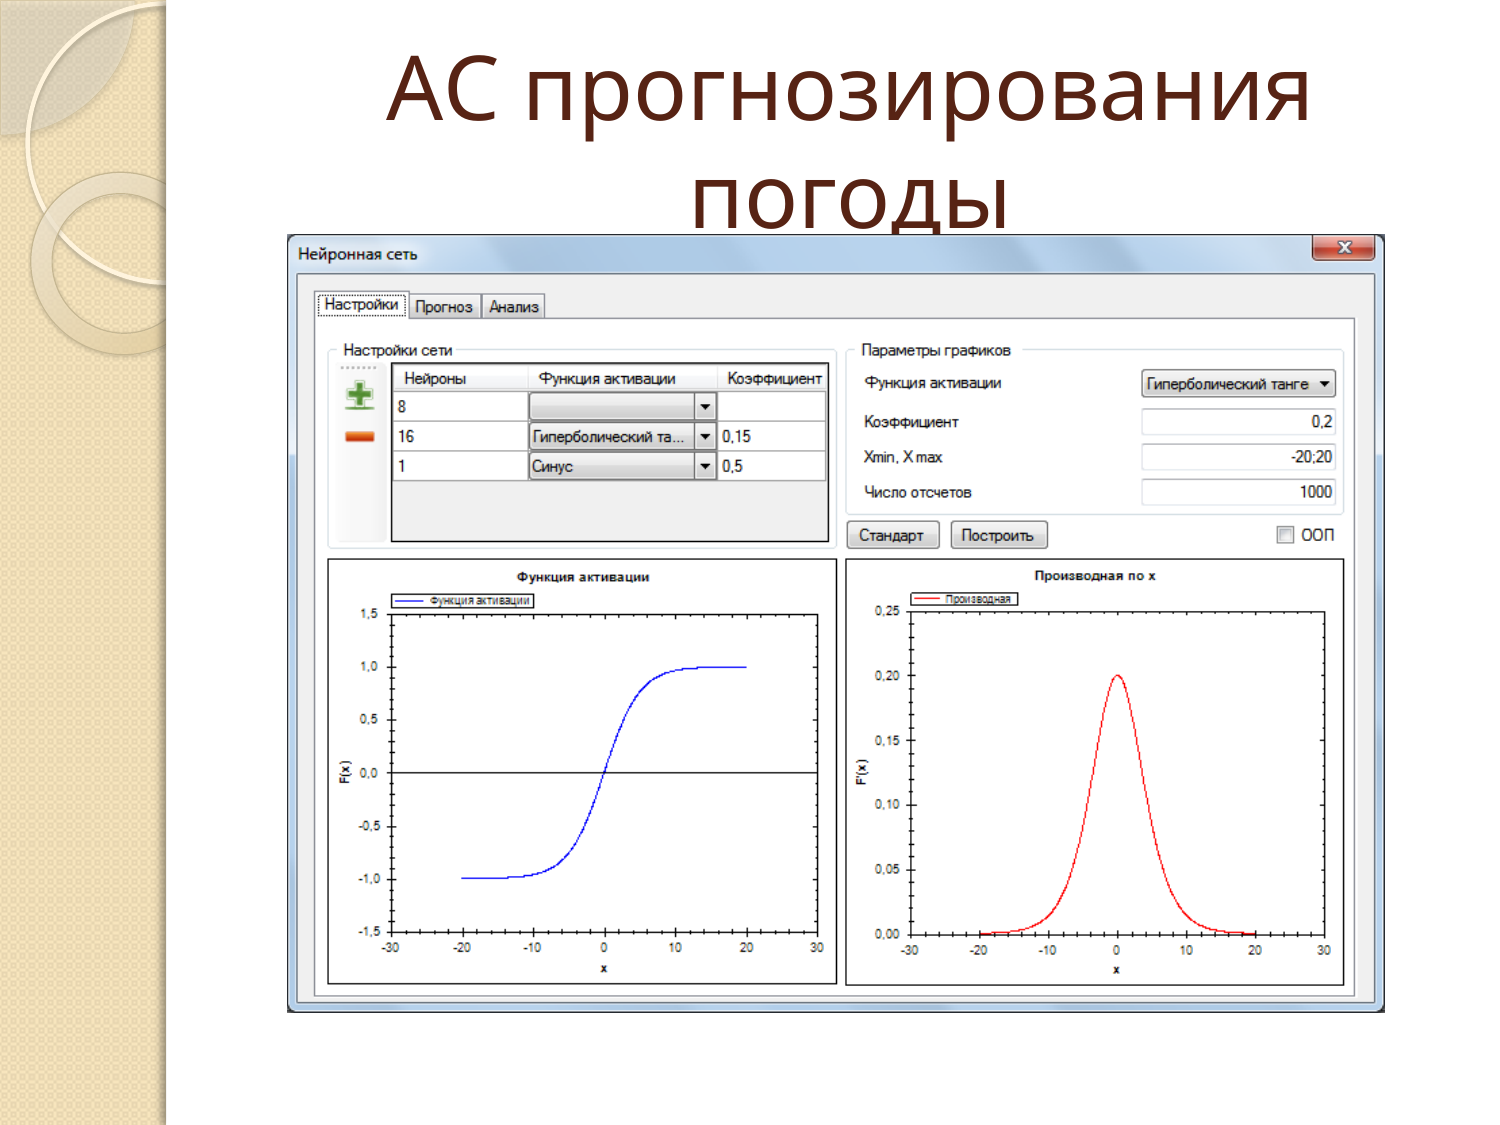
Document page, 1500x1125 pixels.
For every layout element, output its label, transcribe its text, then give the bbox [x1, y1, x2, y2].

picture [287, 234, 1385, 1013]
title АС прогнозирования погоды [235, 45, 1466, 233]
